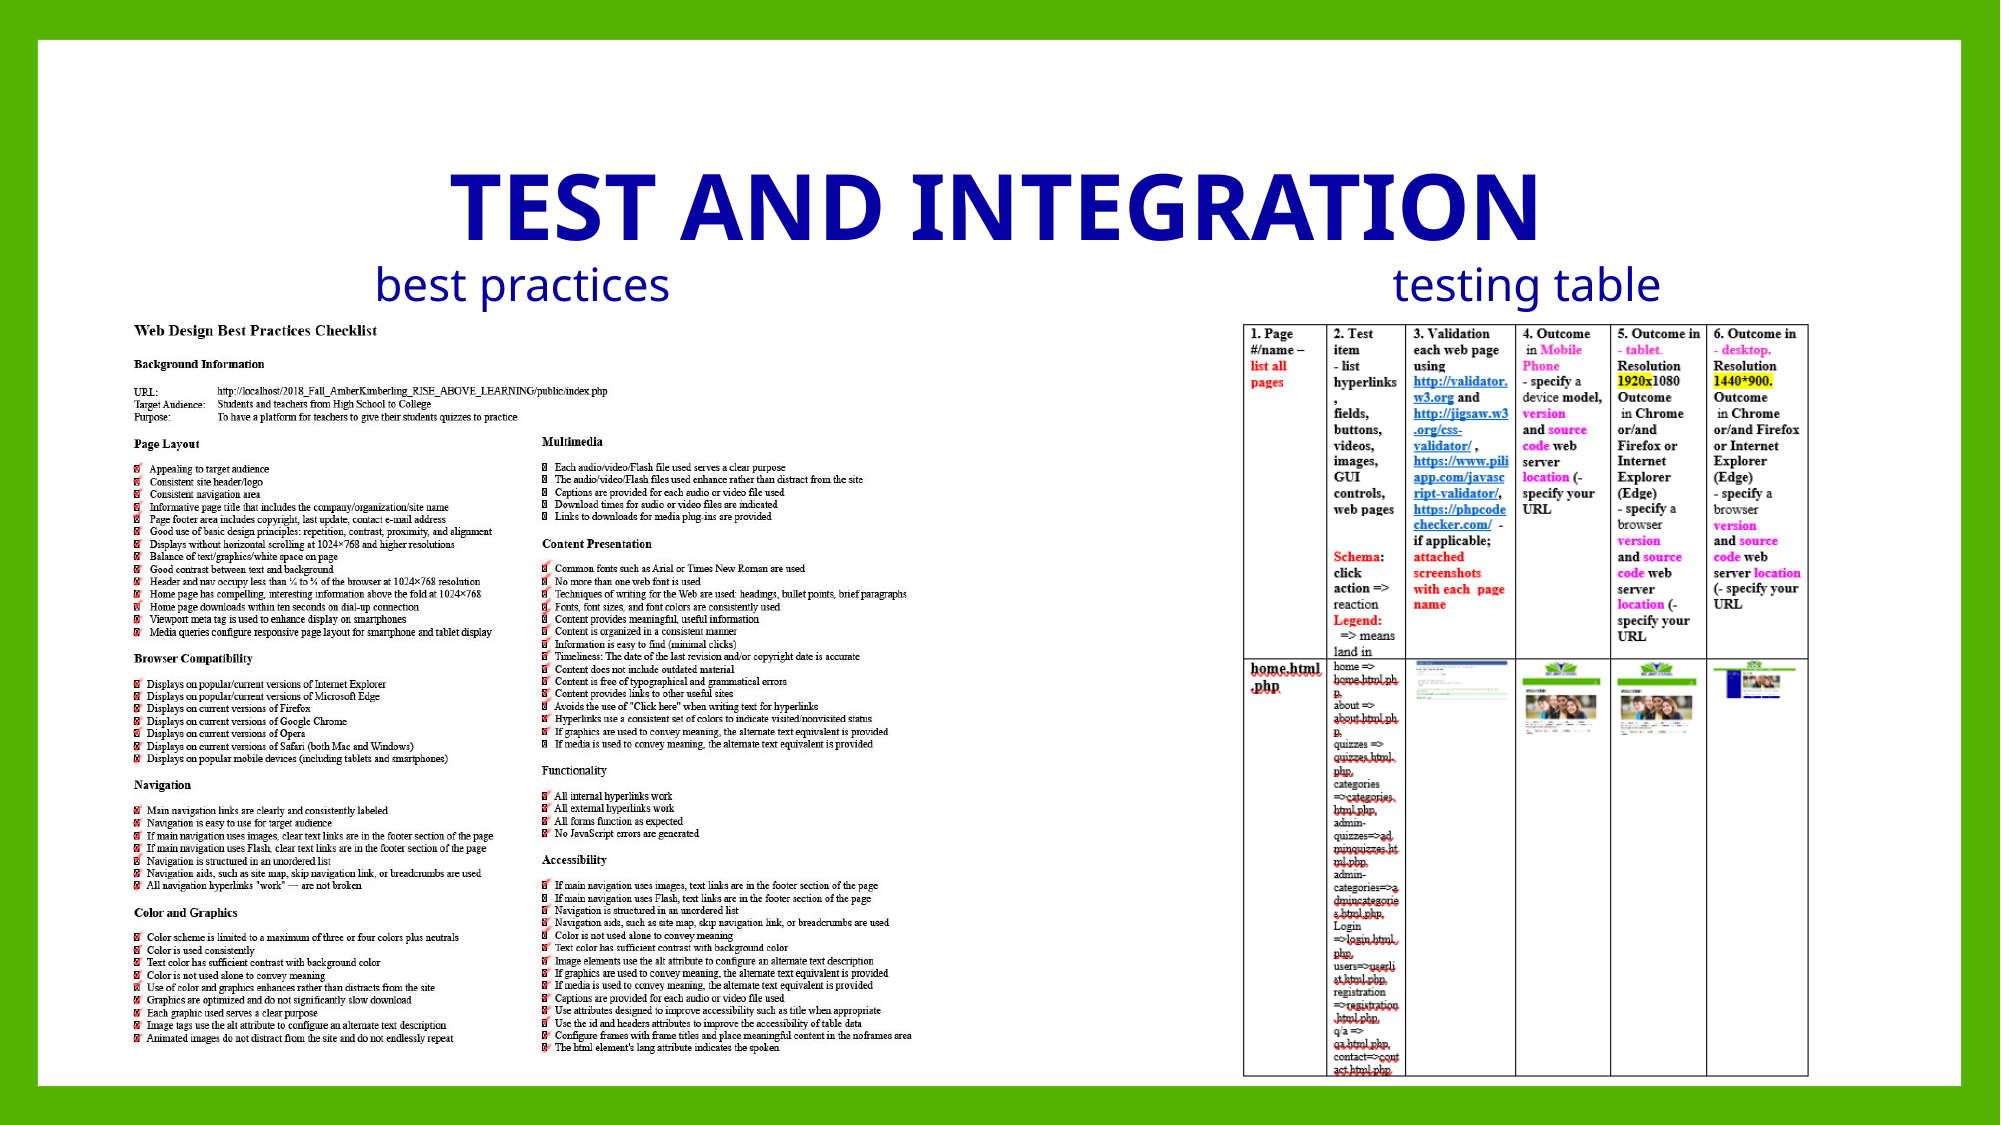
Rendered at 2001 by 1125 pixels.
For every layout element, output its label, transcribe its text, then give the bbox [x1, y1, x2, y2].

picture [133, 322, 912, 1082]
title TEST AND INTEGRATION [187, 99, 1808, 323]
text_box best practices [133, 247, 912, 318]
text_box testing table [1241, 247, 1813, 318]
picture [1241, 322, 1813, 1082]
